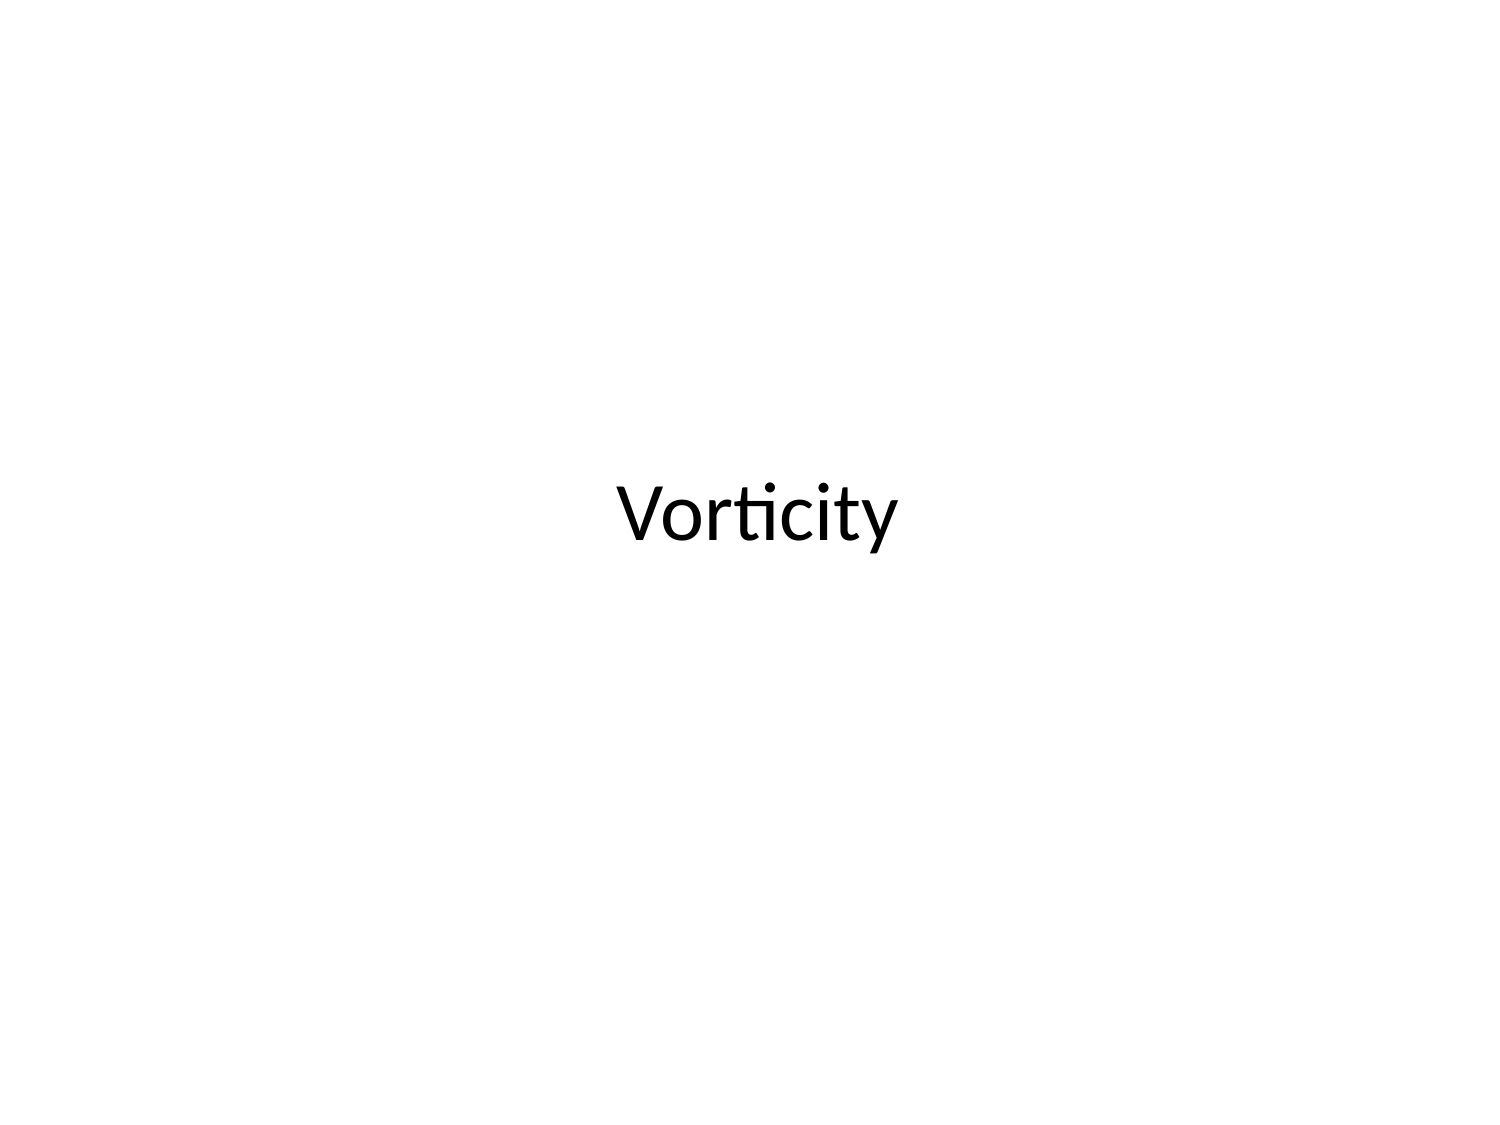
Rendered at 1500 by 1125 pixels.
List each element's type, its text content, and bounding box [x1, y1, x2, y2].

text_box Vorticity [601, 450, 915, 565]
